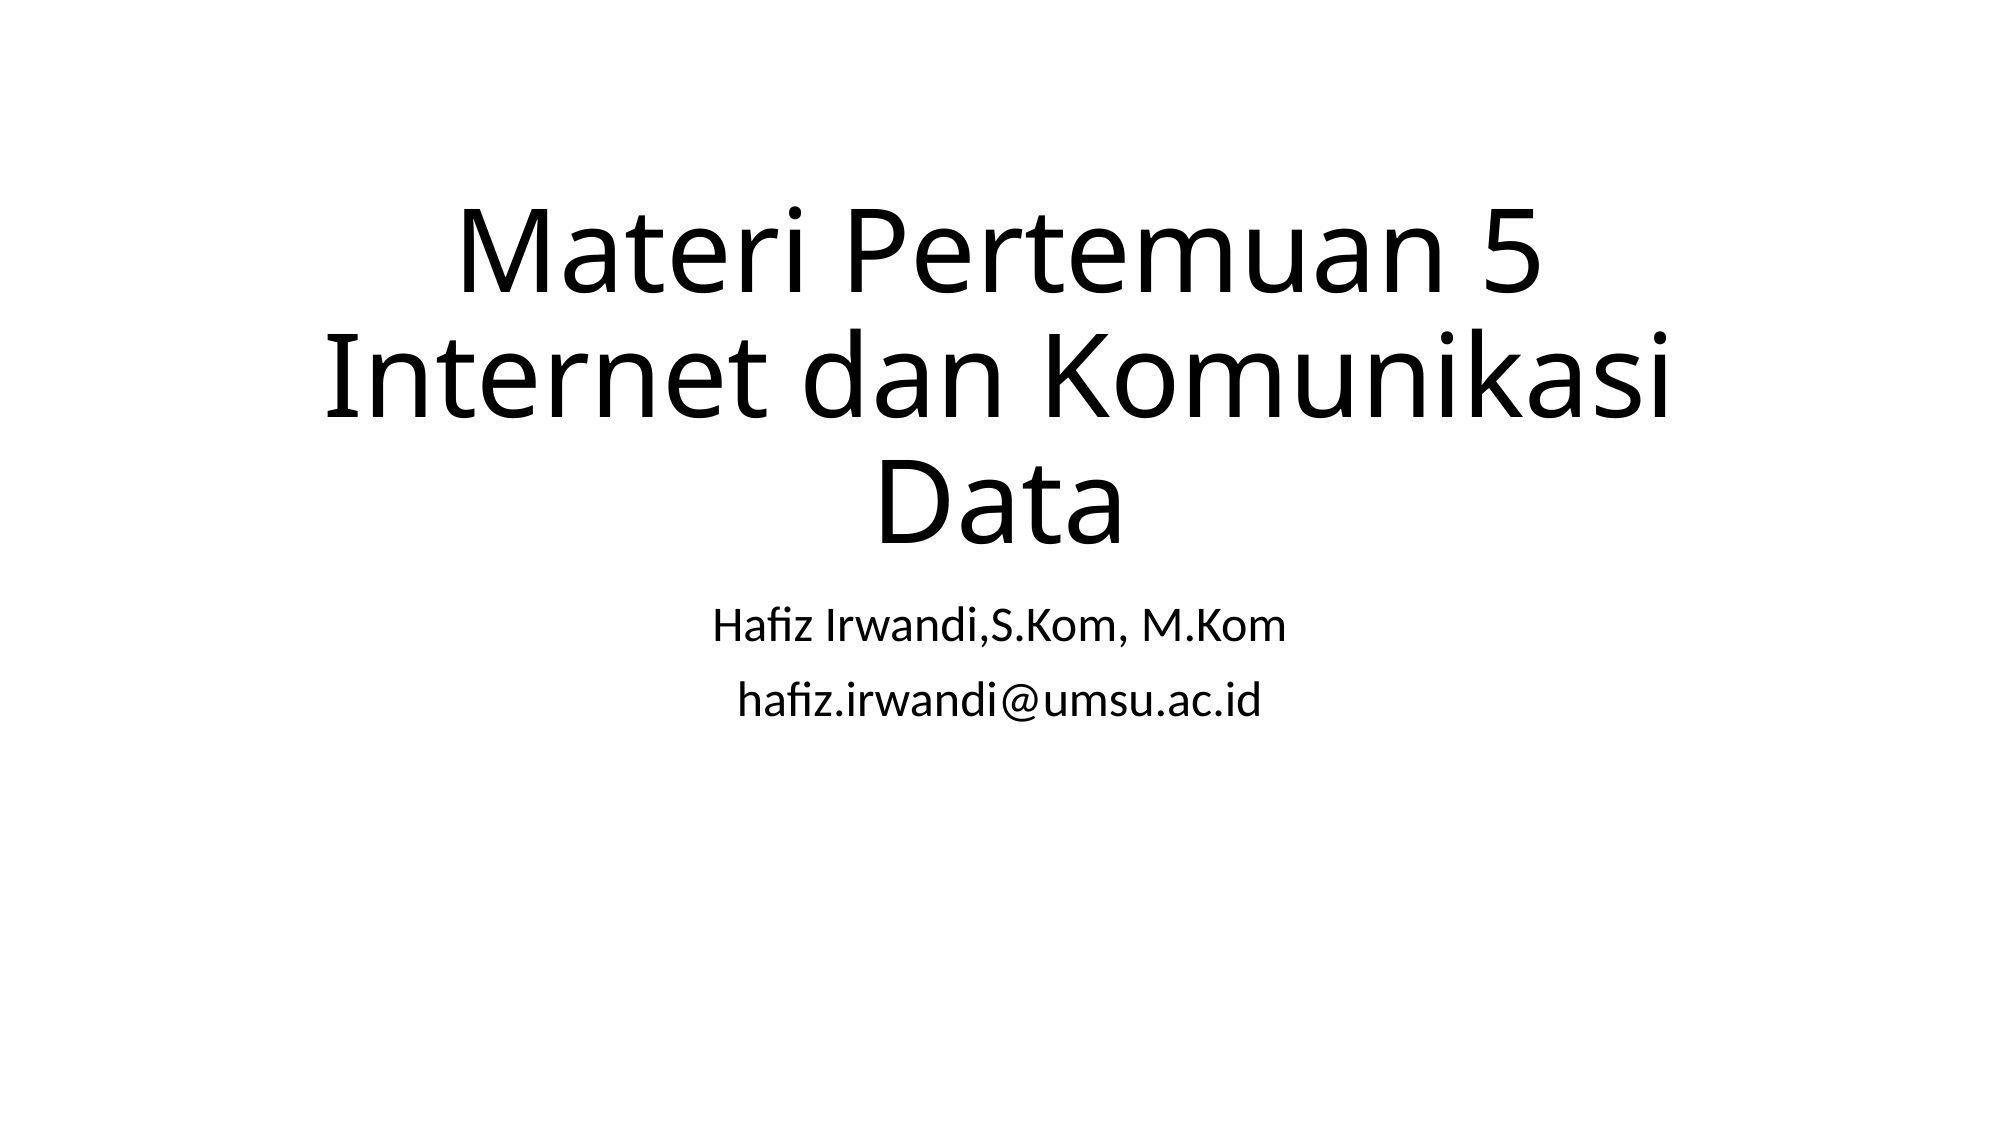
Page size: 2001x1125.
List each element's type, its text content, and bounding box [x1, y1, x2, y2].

subtitle Hafiz Irwandi,S.Kom, M.Kom hafiz.irwandi@umsu.ac.id [249, 590, 1750, 863]
title Materi Pertemuan 5 Internet dan Komunikasi Data [249, 184, 1750, 576]
